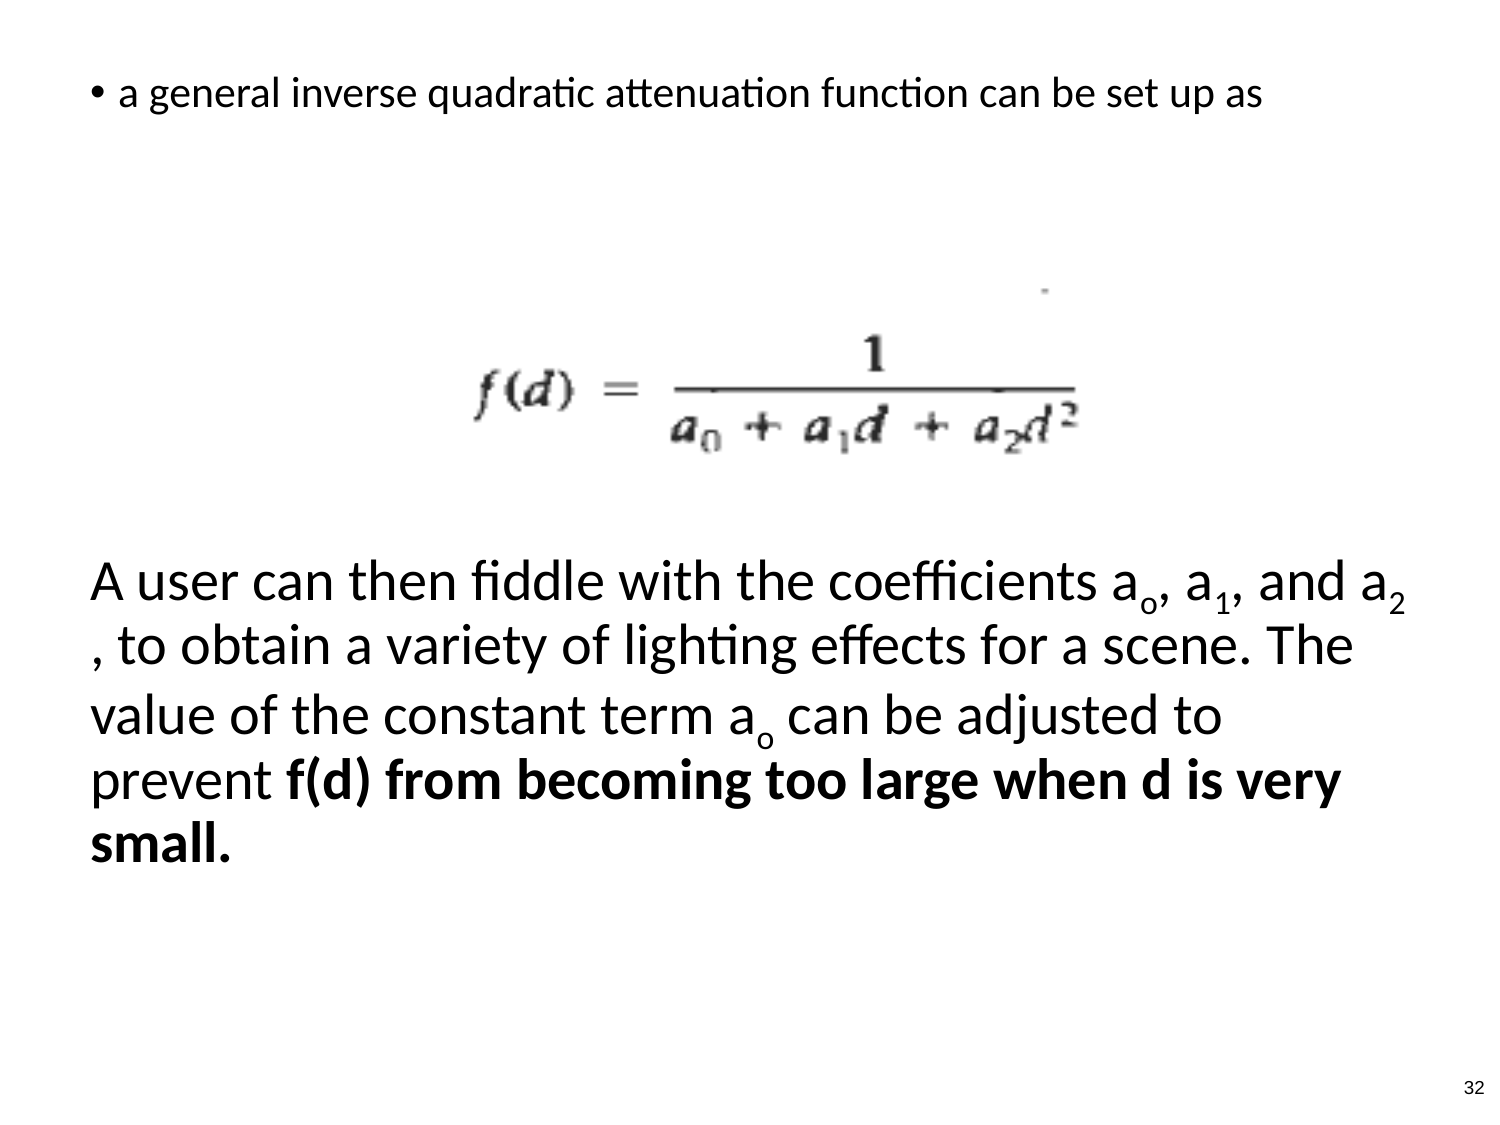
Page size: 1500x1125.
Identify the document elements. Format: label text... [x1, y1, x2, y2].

text_box ‹#› [1187, 1049, 1500, 1125]
picture [274, 287, 1213, 501]
title A user can then fiddle with the coefficients ao, a1, and a2 , to obtain a variety of lighting effects for a scene. The value of the constant term ao can be adjusted to prevent f(d) from becoming too large when d is very small. [75, 525, 1425, 893]
list a general inverse quadratic attenuation function can be set up as [75, 62, 1425, 250]
